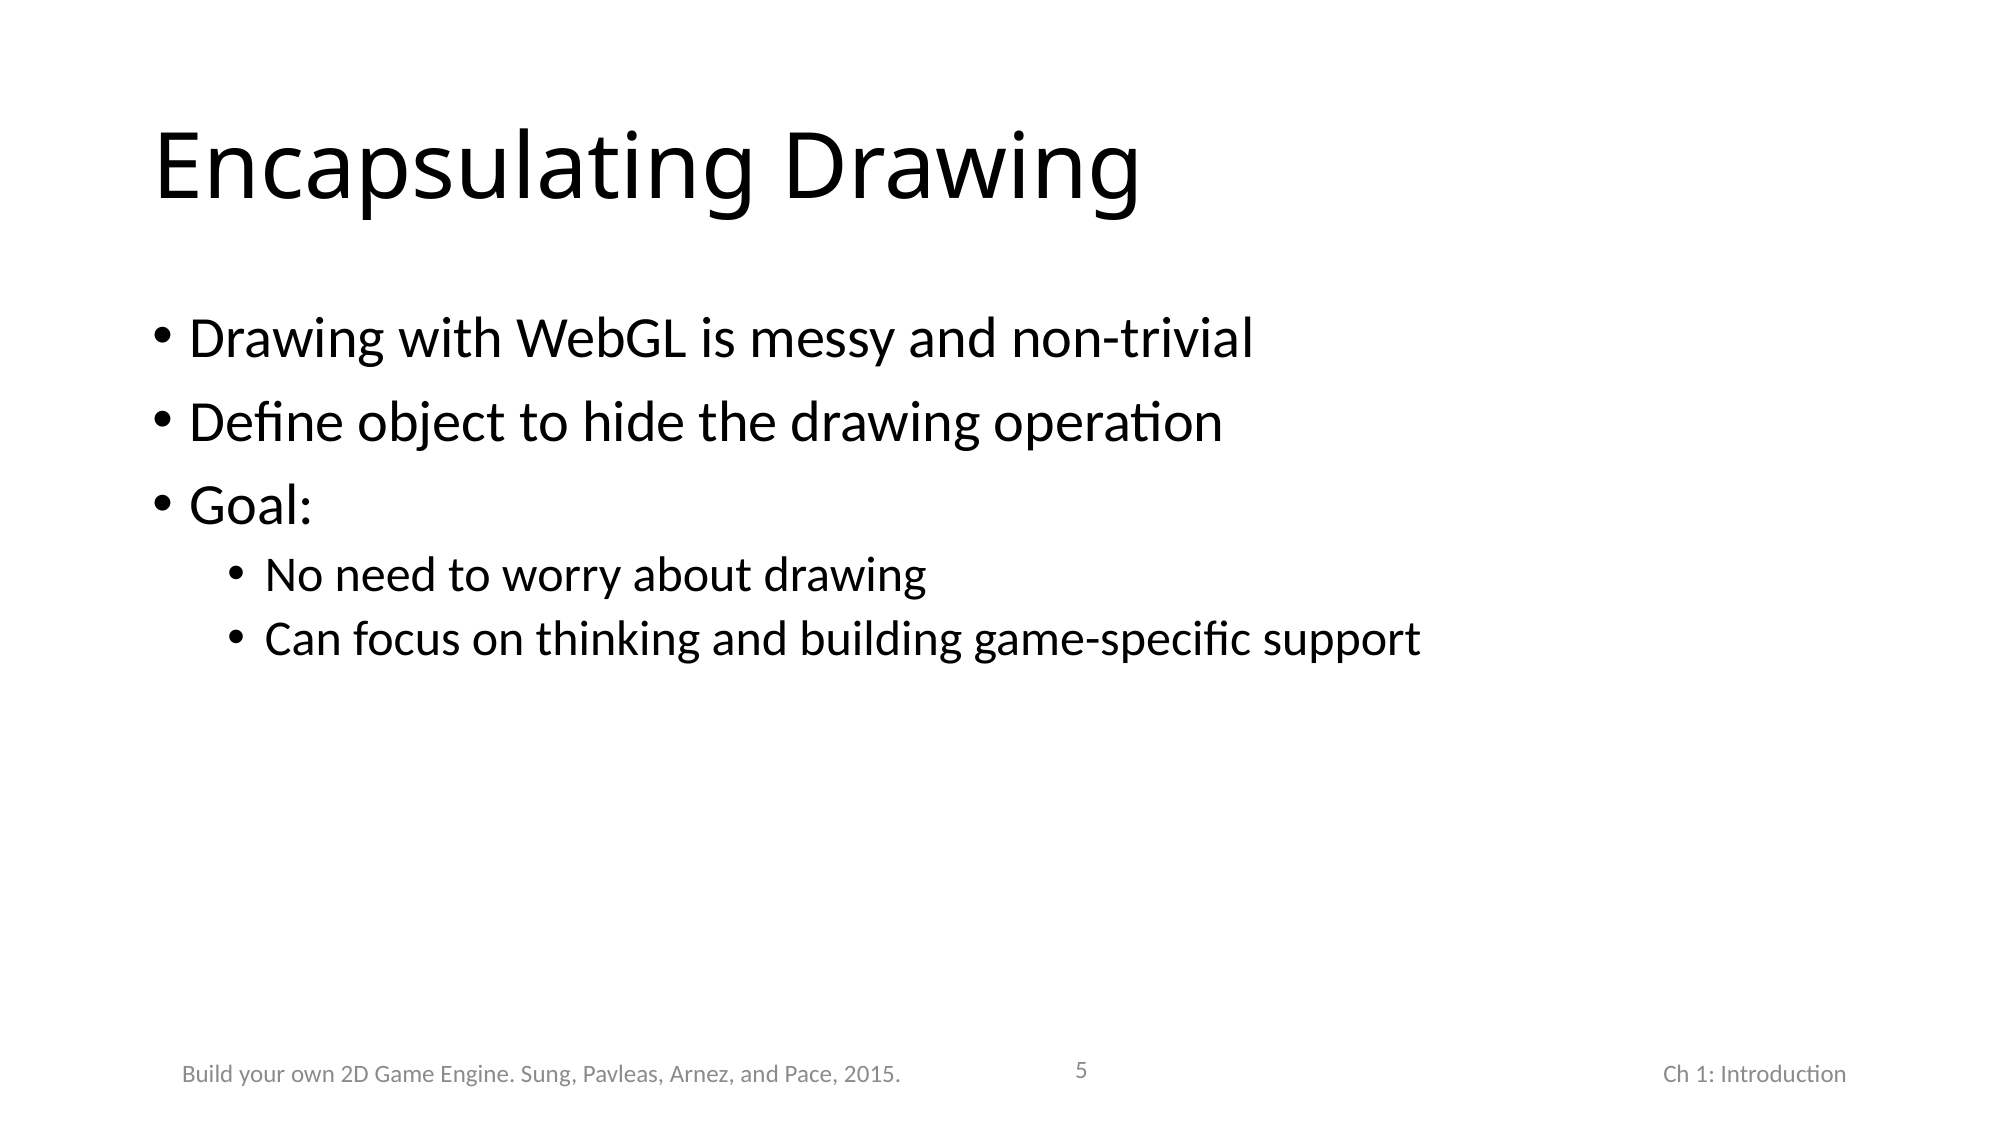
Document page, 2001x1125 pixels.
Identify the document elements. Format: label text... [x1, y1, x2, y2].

list Drawing with WebGL is messy and non-trivial Define object to hide the drawing operation Goal: No need to worry about drawing Can focus on thinking and building game-specific support [137, 299, 1863, 1014]
title Encapsulating Drawing [137, 59, 1863, 278]
